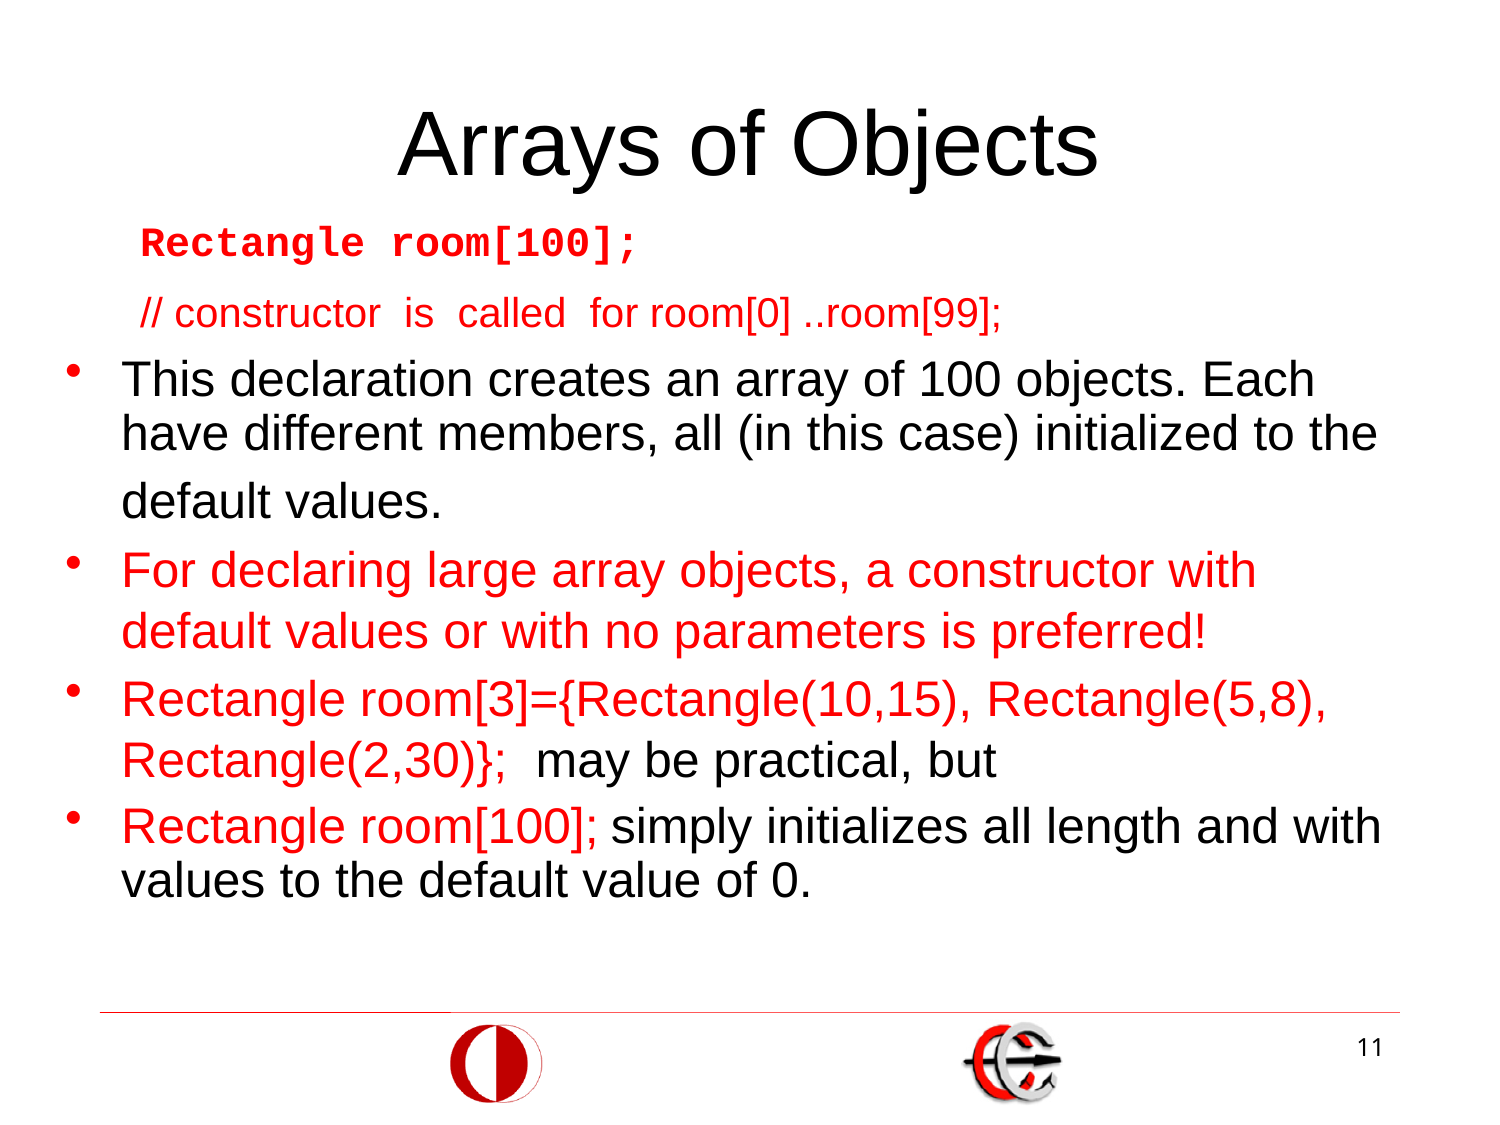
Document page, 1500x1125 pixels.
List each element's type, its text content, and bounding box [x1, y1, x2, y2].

picture [950, 1038, 1068, 1106]
slide_number 11 [1074, 1038, 1400, 1103]
title Arrays of Objects [75, 45, 1425, 212]
picture [448, 1038, 543, 1103]
list Rectangle room[100]; // constructor is called for room[0] ..room[99]; This declaration creates an array of 100 objects. Each have different members, all (in this case) initialized to the default values. For declaring large array objects, a constructor with default values or with no parameters is preferred! Rectangle room[3]={Rectangle(10,15), Rectangle(5,8), Rectangle(2,30)}; may be practical, but Rectangle room[100]; simply initializes all length and with values to the default value of 0. [50, 212, 1425, 1038]
